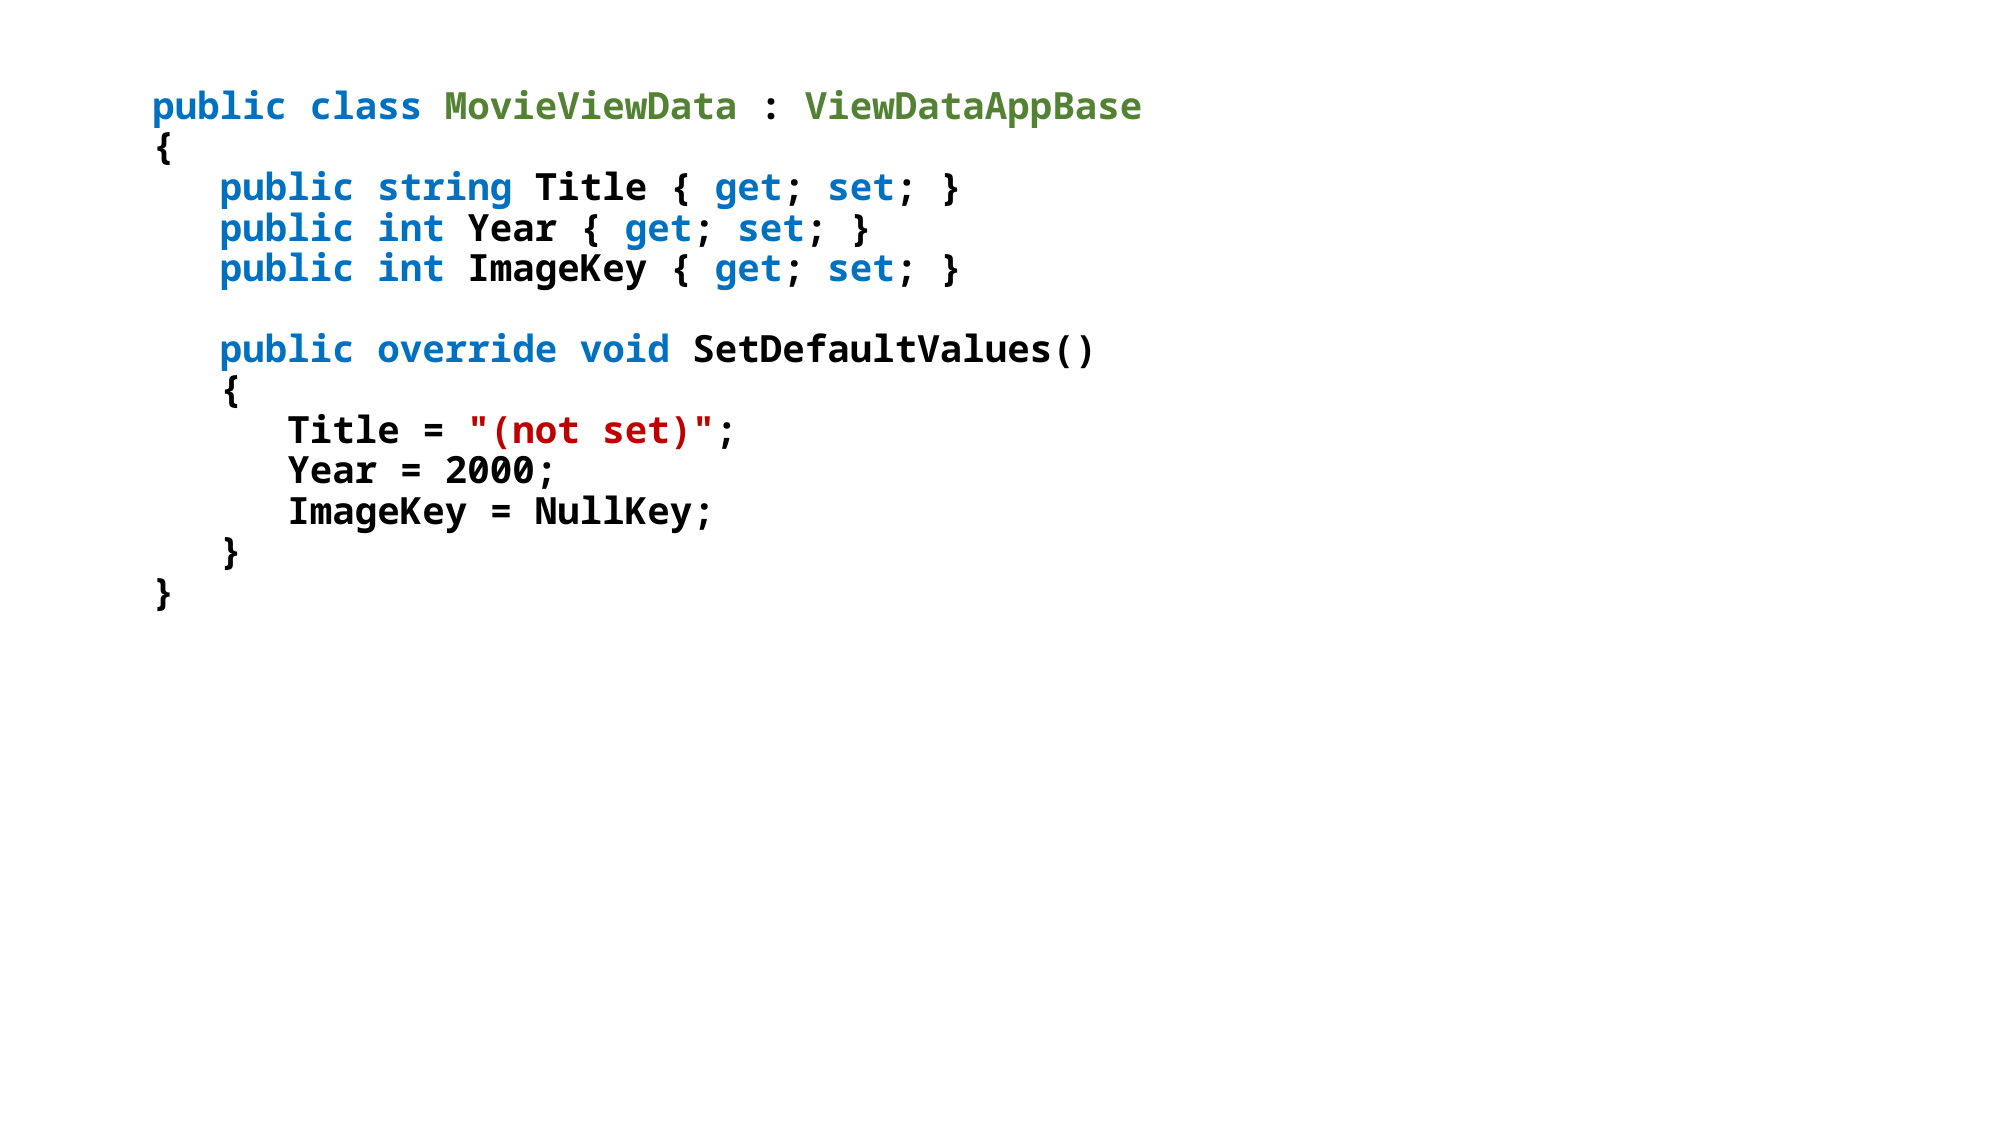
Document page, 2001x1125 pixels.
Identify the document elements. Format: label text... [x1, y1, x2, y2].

list public class MovieViewData : ViewDataAppBase { public string Title { get; set; } public int Year { get; set; } public int ImageKey { get; set; } public override void SetDefaultValues() { Title = "(not set)"; Year = 2000; ImageKey = NullKey; } } [137, 79, 1803, 1006]
